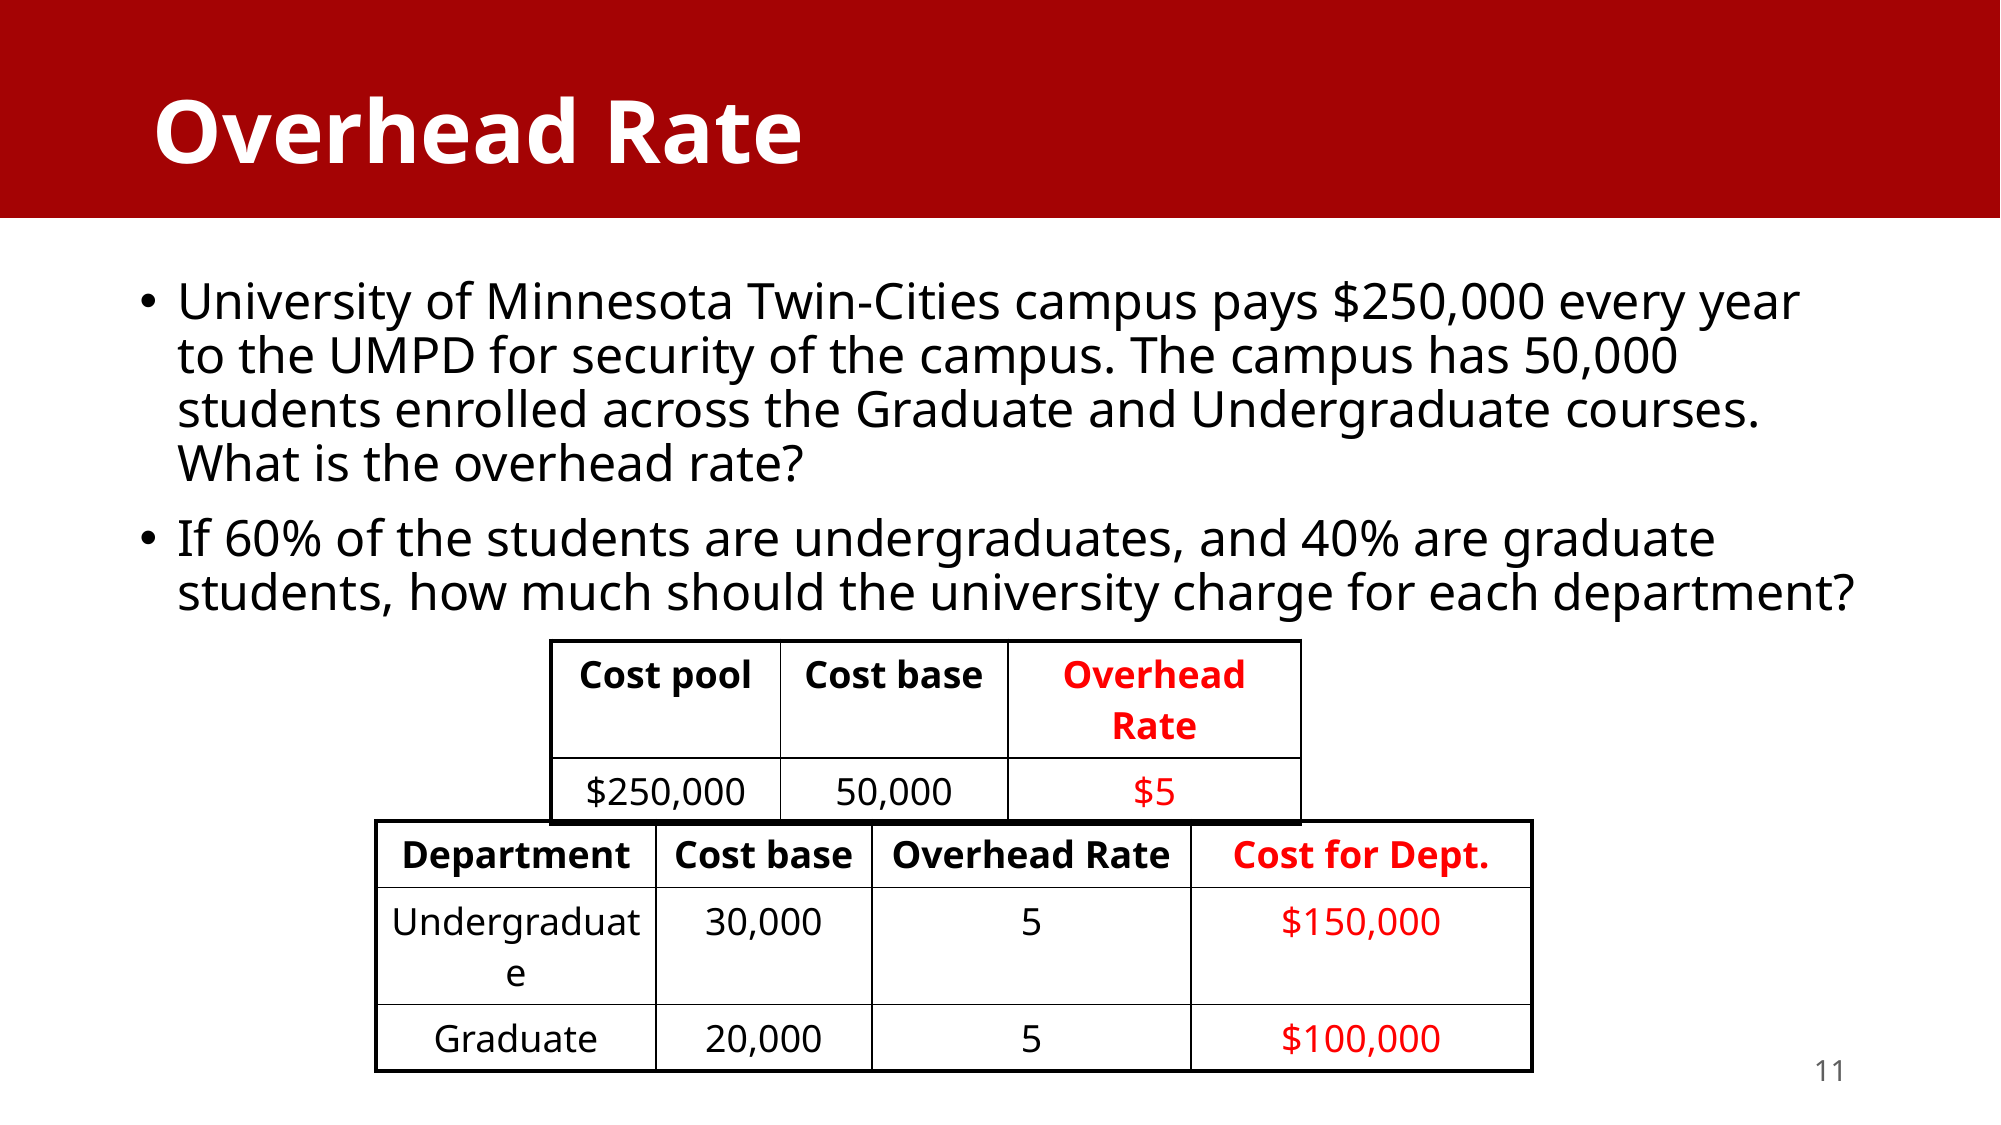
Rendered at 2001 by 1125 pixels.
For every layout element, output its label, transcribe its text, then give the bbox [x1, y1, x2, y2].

text_box [0, 0, 2000, 218]
table_cell 50,000 [781, 759, 1007, 819]
table_cell $100,000 [1192, 1005, 1530, 1069]
table_header Overhead Rate [873, 823, 1190, 887]
table_header Cost base [657, 823, 871, 887]
table_cell $250,000 [553, 759, 780, 819]
slide_number 11 [1412, 1042, 1863, 1103]
table_header Cost pool [553, 643, 780, 757]
table_cell 5 [873, 1005, 1190, 1069]
list University of Minnesota Twin-Cities campus pays $250,000 every year to the UMPD for security of the campus. The campus has 50,000 students enrolled across the Graduate and Undergraduate courses. What is the overhead rate? If 60% of the students are undergraduates, and 40% are graduate students, how much should the university charge for each department? [124, 268, 1876, 857]
table_cell Undergraduate [378, 888, 655, 1004]
table_cell 30,000 [657, 888, 871, 1004]
table_cell 5 [873, 888, 1190, 1004]
table_cell 20,000 [657, 1005, 871, 1069]
table_cell Graduate [378, 1005, 655, 1069]
text_box Overhead Rate [137, 22, 1863, 240]
table_header Cost base [781, 643, 1007, 757]
table_header Cost for Dept. [1192, 823, 1530, 887]
table_cell $5 [1009, 759, 1300, 819]
table_cell $150,000 [1192, 888, 1530, 1004]
table_header Overhead Rate [1009, 643, 1300, 757]
table_header Department [378, 823, 655, 887]
